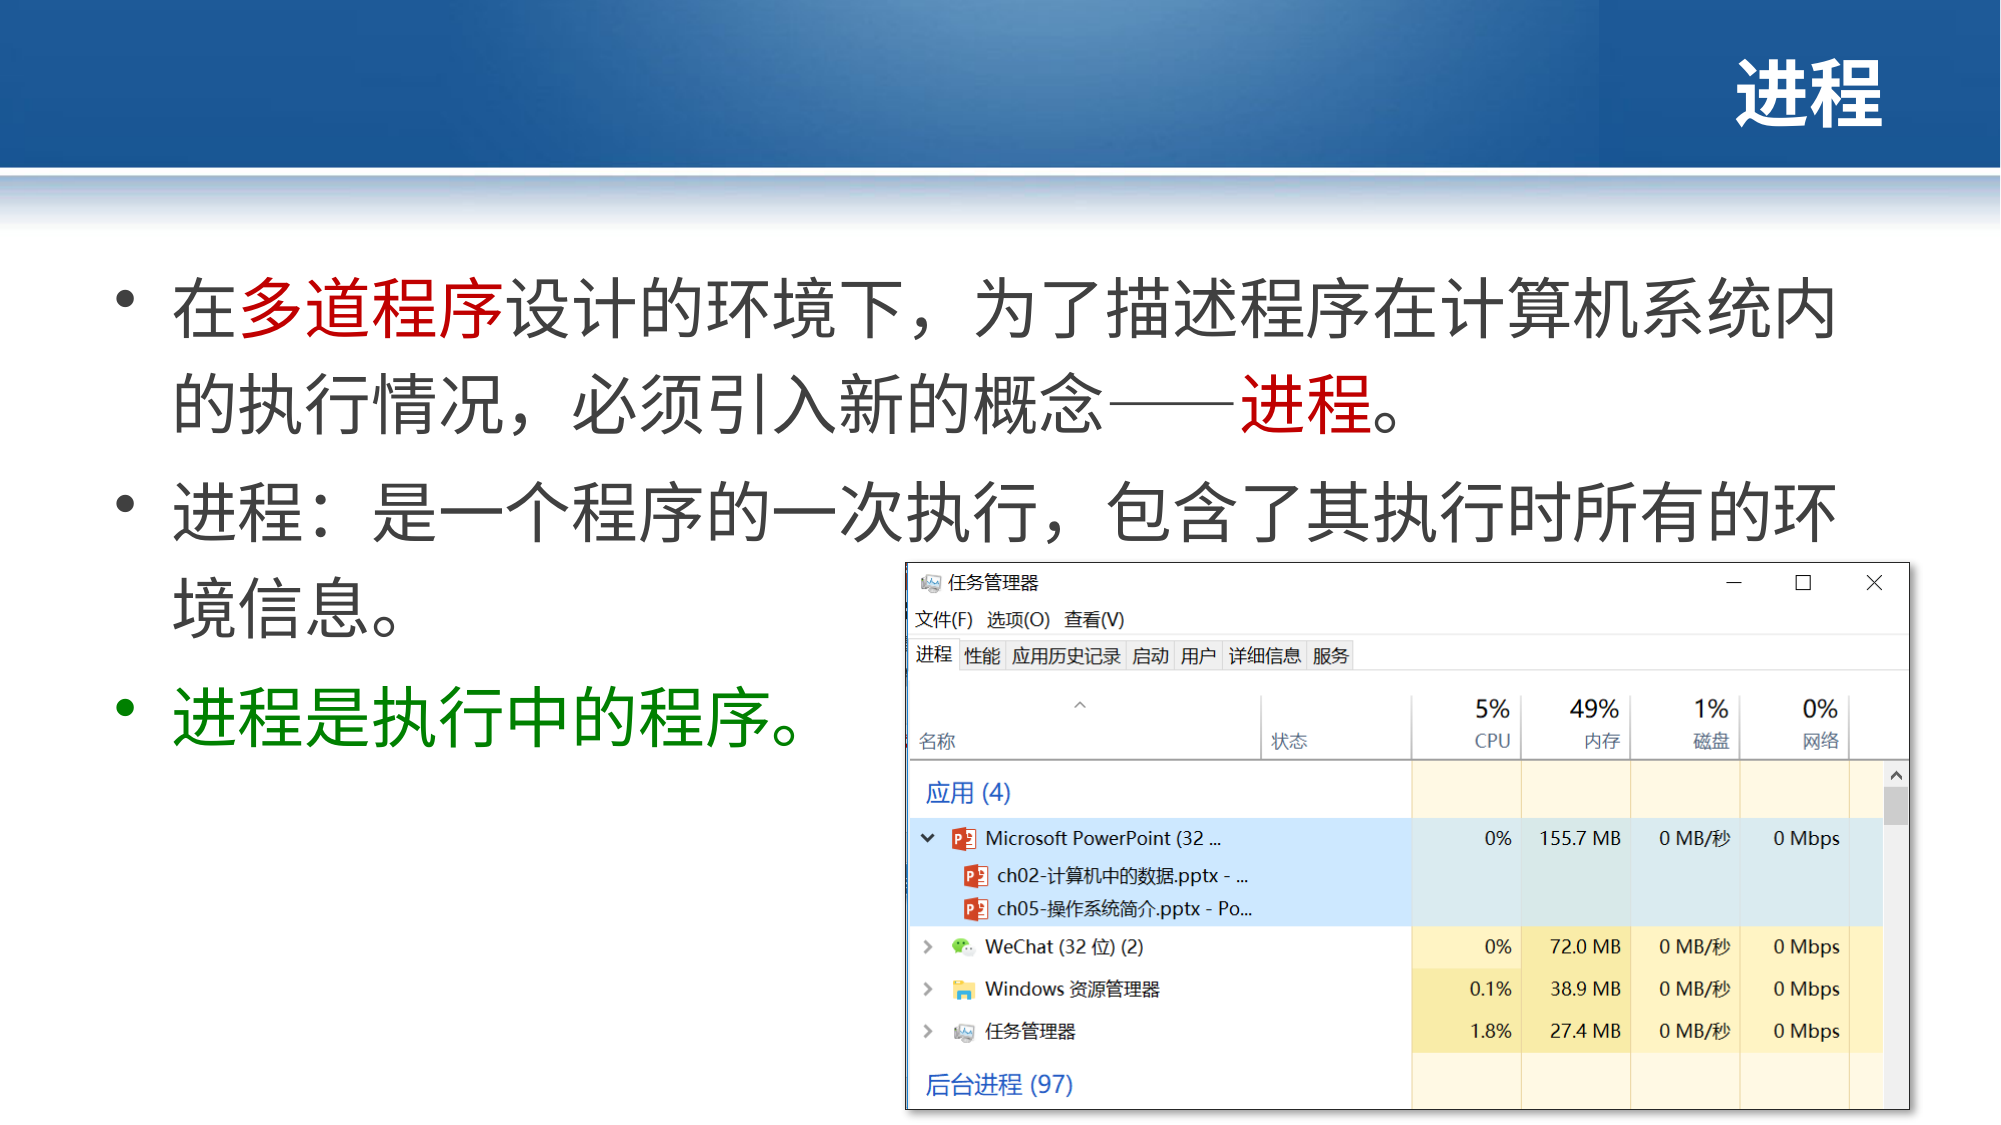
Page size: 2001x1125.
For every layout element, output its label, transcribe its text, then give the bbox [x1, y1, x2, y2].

title 进程 [99, 45, 1900, 138]
picture [0, 0, 2001, 1125]
list 在多道程序设计的环境下，为了描述程序在计算机系统内的执行情况，必须引入新的概念——进程。 进程：是一个程序的一次执行，包含了其执行时所有的环境信息。 进程是执行中的程序。 [99, 243, 1900, 823]
